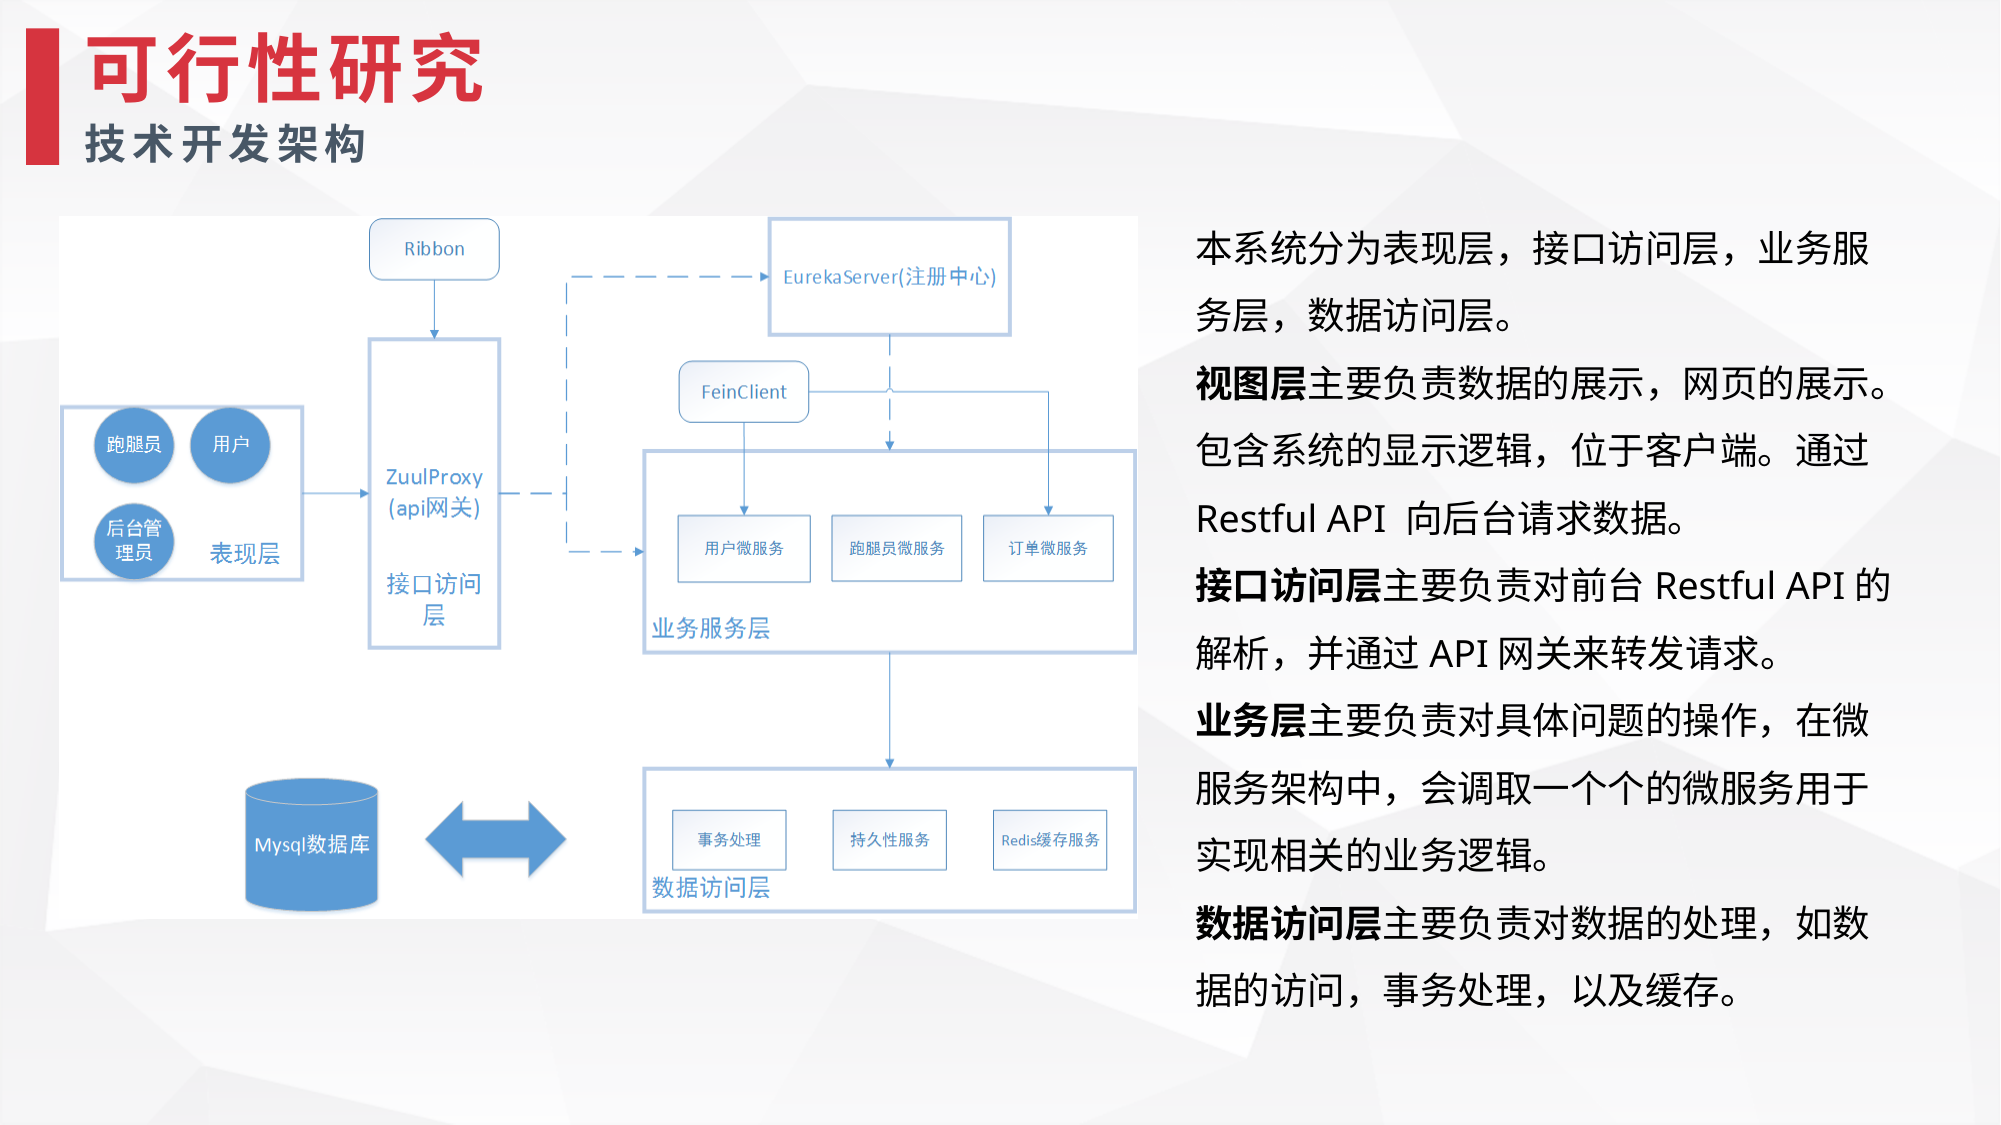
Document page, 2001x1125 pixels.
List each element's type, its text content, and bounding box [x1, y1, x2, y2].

text_box 本系统分为表现层，接口访问层，业务服务层，数据访问层。 视图层主要负责数据的展示，网页的展示。包含系统的显示逻辑，位于客户端。通过Restful API 向后台请求数据。 接口访问层主要负责对前台Restful API的解析，并通过API网关来转发请求。 业务层主要负责对具体问题的操作，在微服务架构中，会调取一个个的微服务用于实现相关的业务逻辑。 数据访问层主要负责对数据的处理，如数据的访问，事务处理，以及缓存。 [1180, 194, 1918, 1020]
picture [0, 0, 2001, 1125]
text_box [26, 14, 592, 177]
